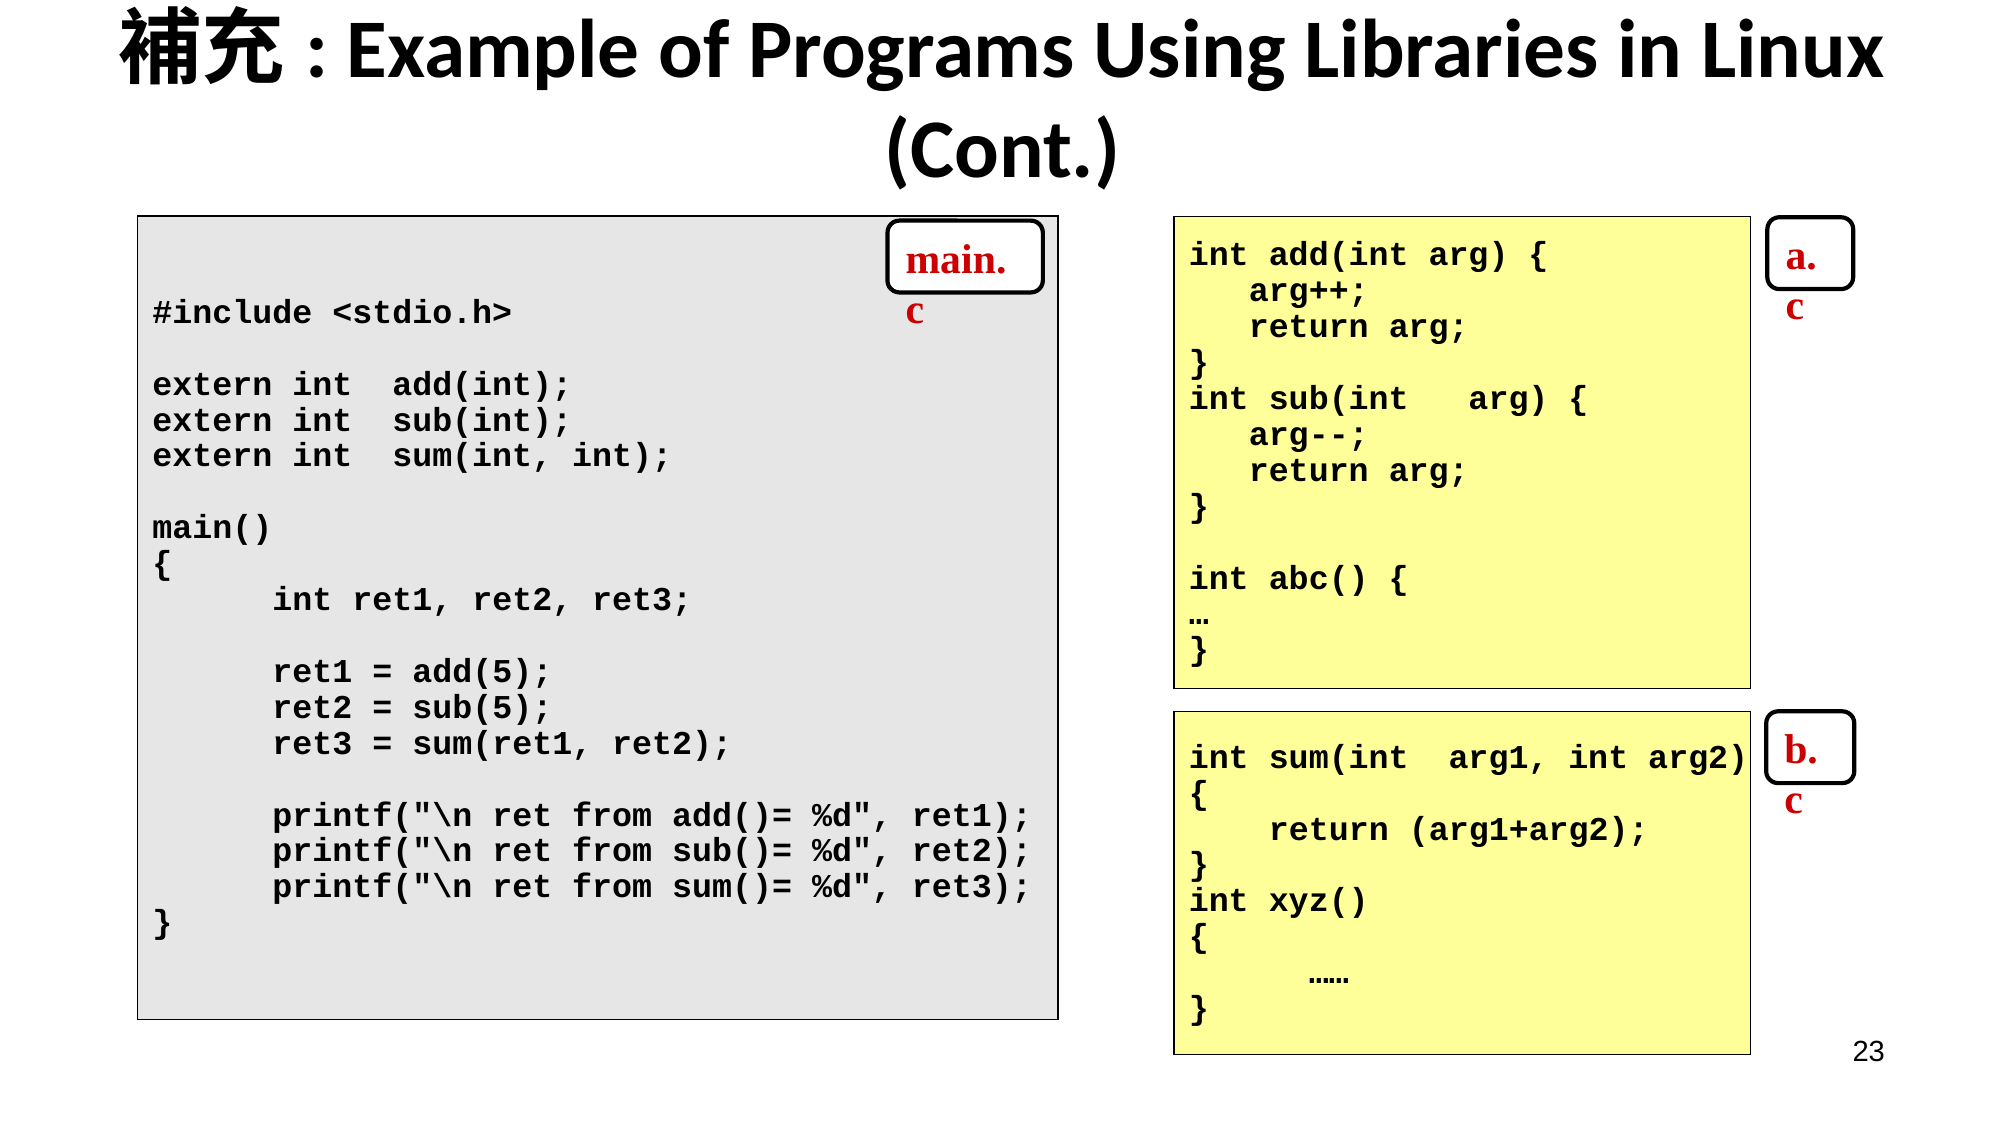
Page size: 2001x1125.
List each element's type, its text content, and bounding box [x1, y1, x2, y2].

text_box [137, 215, 1863, 1055]
slide_number 23 [1433, 1024, 1901, 1103]
title 補充: Example of Programs Using Libraries in Linux (Cont.) [102, 0, 1903, 188]
